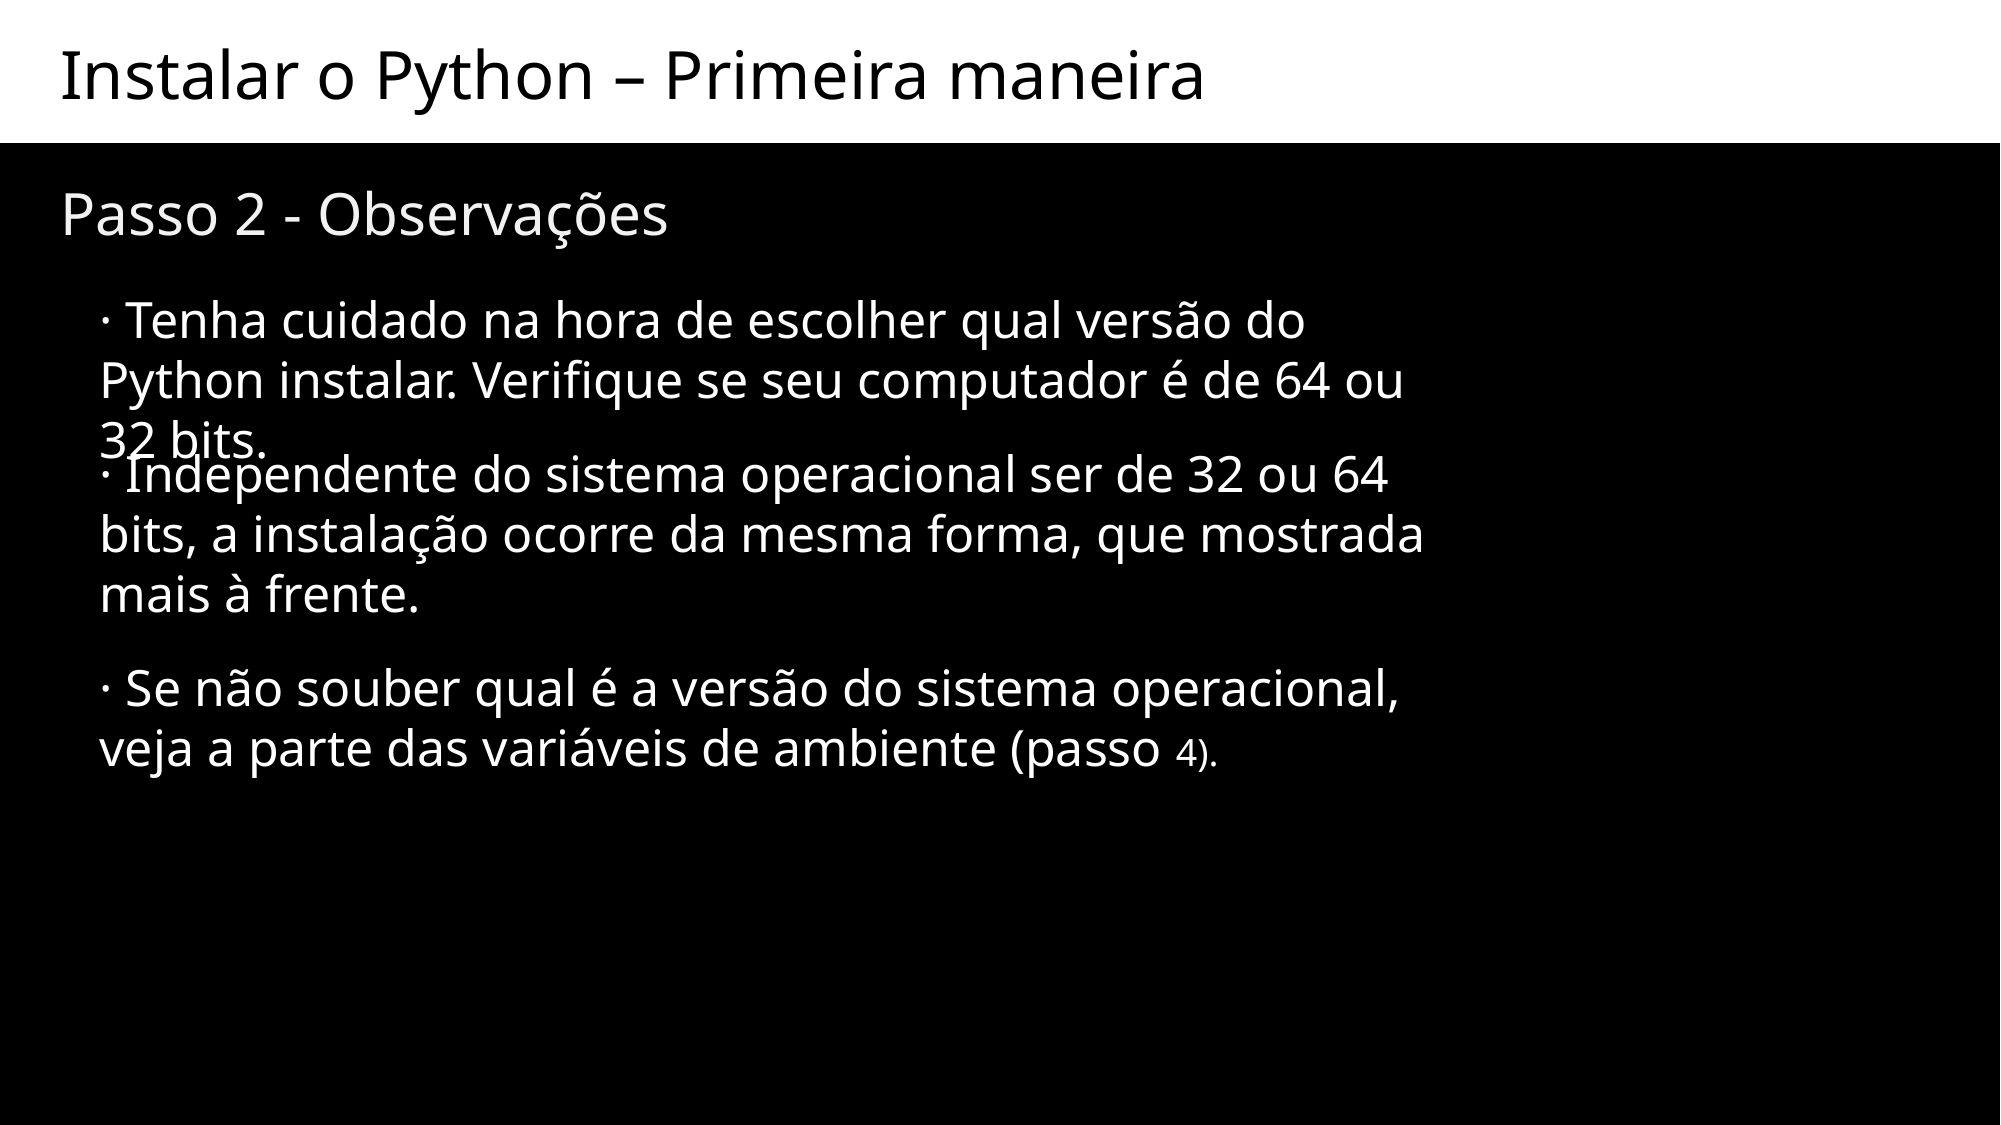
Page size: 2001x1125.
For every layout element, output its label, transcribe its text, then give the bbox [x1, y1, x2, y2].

text_box · Independente do sistema operacional ser de 32 ou 64 bits, a instalação ocorre da mesma forma, que mostrada mais à frente. [84, 434, 1466, 630]
text_box Instalar o Python – Primeira maneira [45, 25, 1756, 121]
text_box · Tenha cuidado na hora de escolher qual versão do Python instalar. Verifique se seu computador é de 64 ou 32 bits. [84, 280, 1445, 434]
text_box [0, 143, 2000, 1125]
text_box Passo 2 - Observações [45, 169, 1611, 255]
text_box · Se não souber qual é a versão do sistema operacional, veja a parte das variáveis de ambiente (passo 4). [84, 649, 1466, 784]
